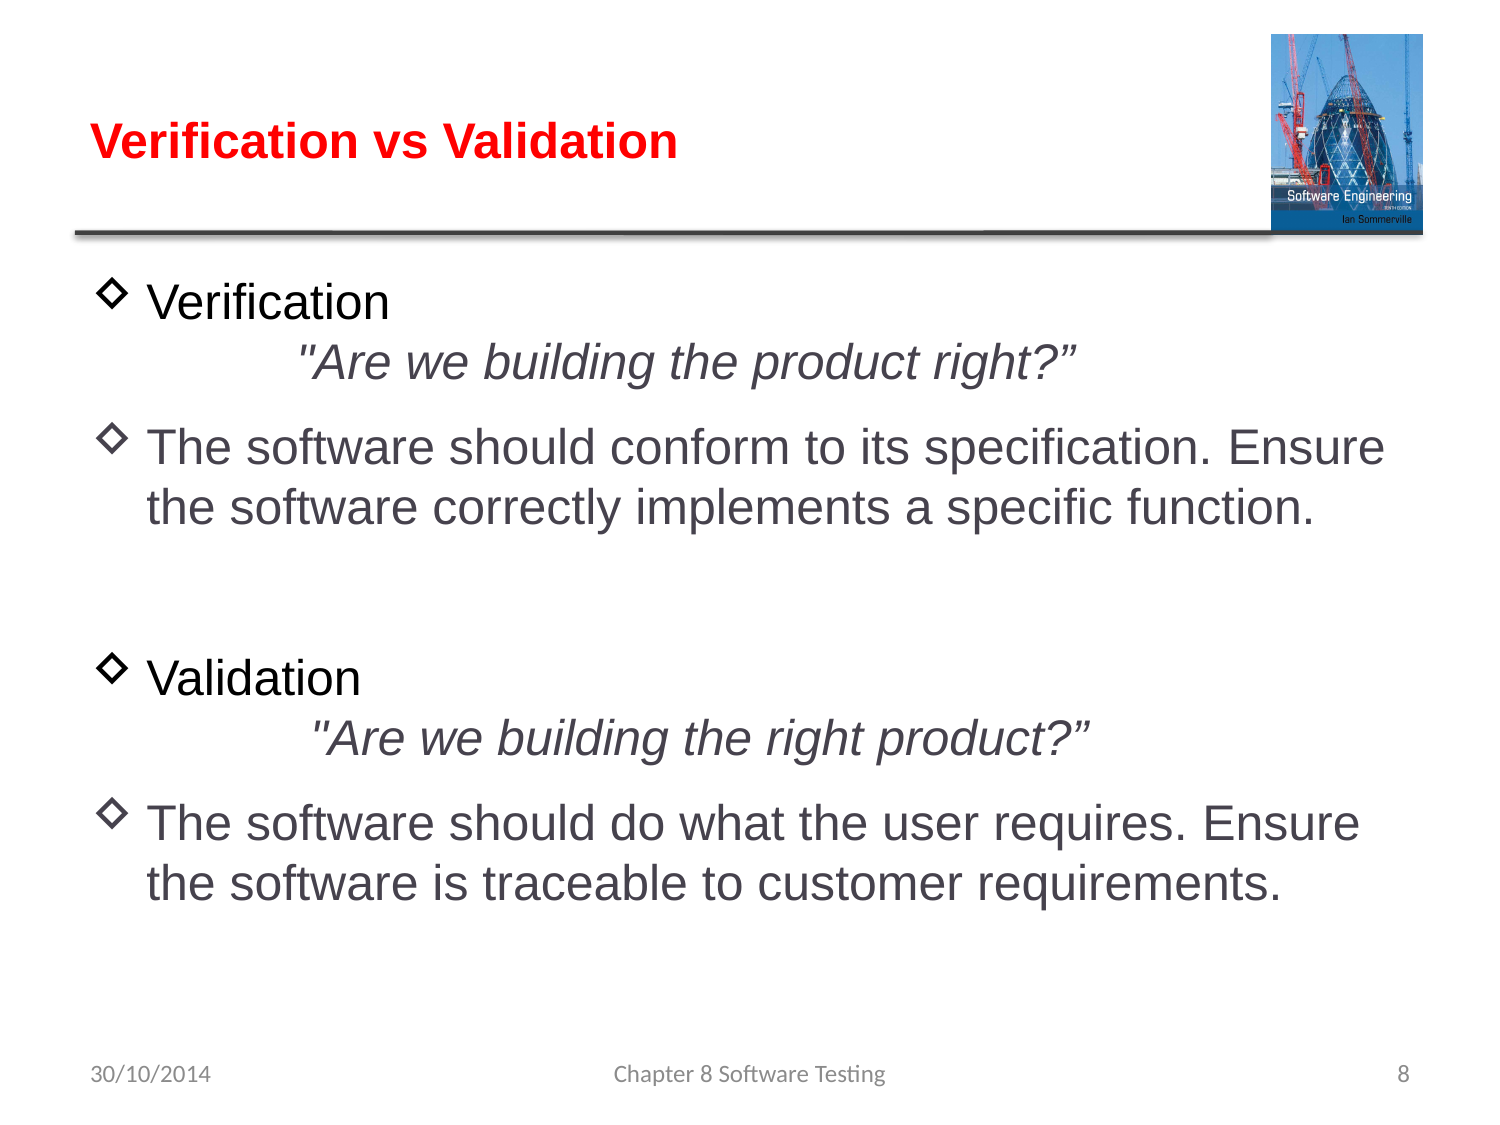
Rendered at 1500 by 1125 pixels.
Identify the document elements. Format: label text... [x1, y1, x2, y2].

list Verification "Are we building the product right?” The software should conform to its specification. Ensure the software correctly implements a specific function. Validation "Are we building the right product?” The software should do what the user requires. Ensure the software is traceable to customer requirements. [75, 262, 1425, 1005]
slide_number 8 [1074, 1042, 1425, 1103]
footer Chapter 8 Software Testing [512, 1042, 988, 1103]
title Verification vs Validation [74, 44, 1272, 233]
picture [1271, 34, 1423, 230]
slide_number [75, 1042, 425, 1103]
